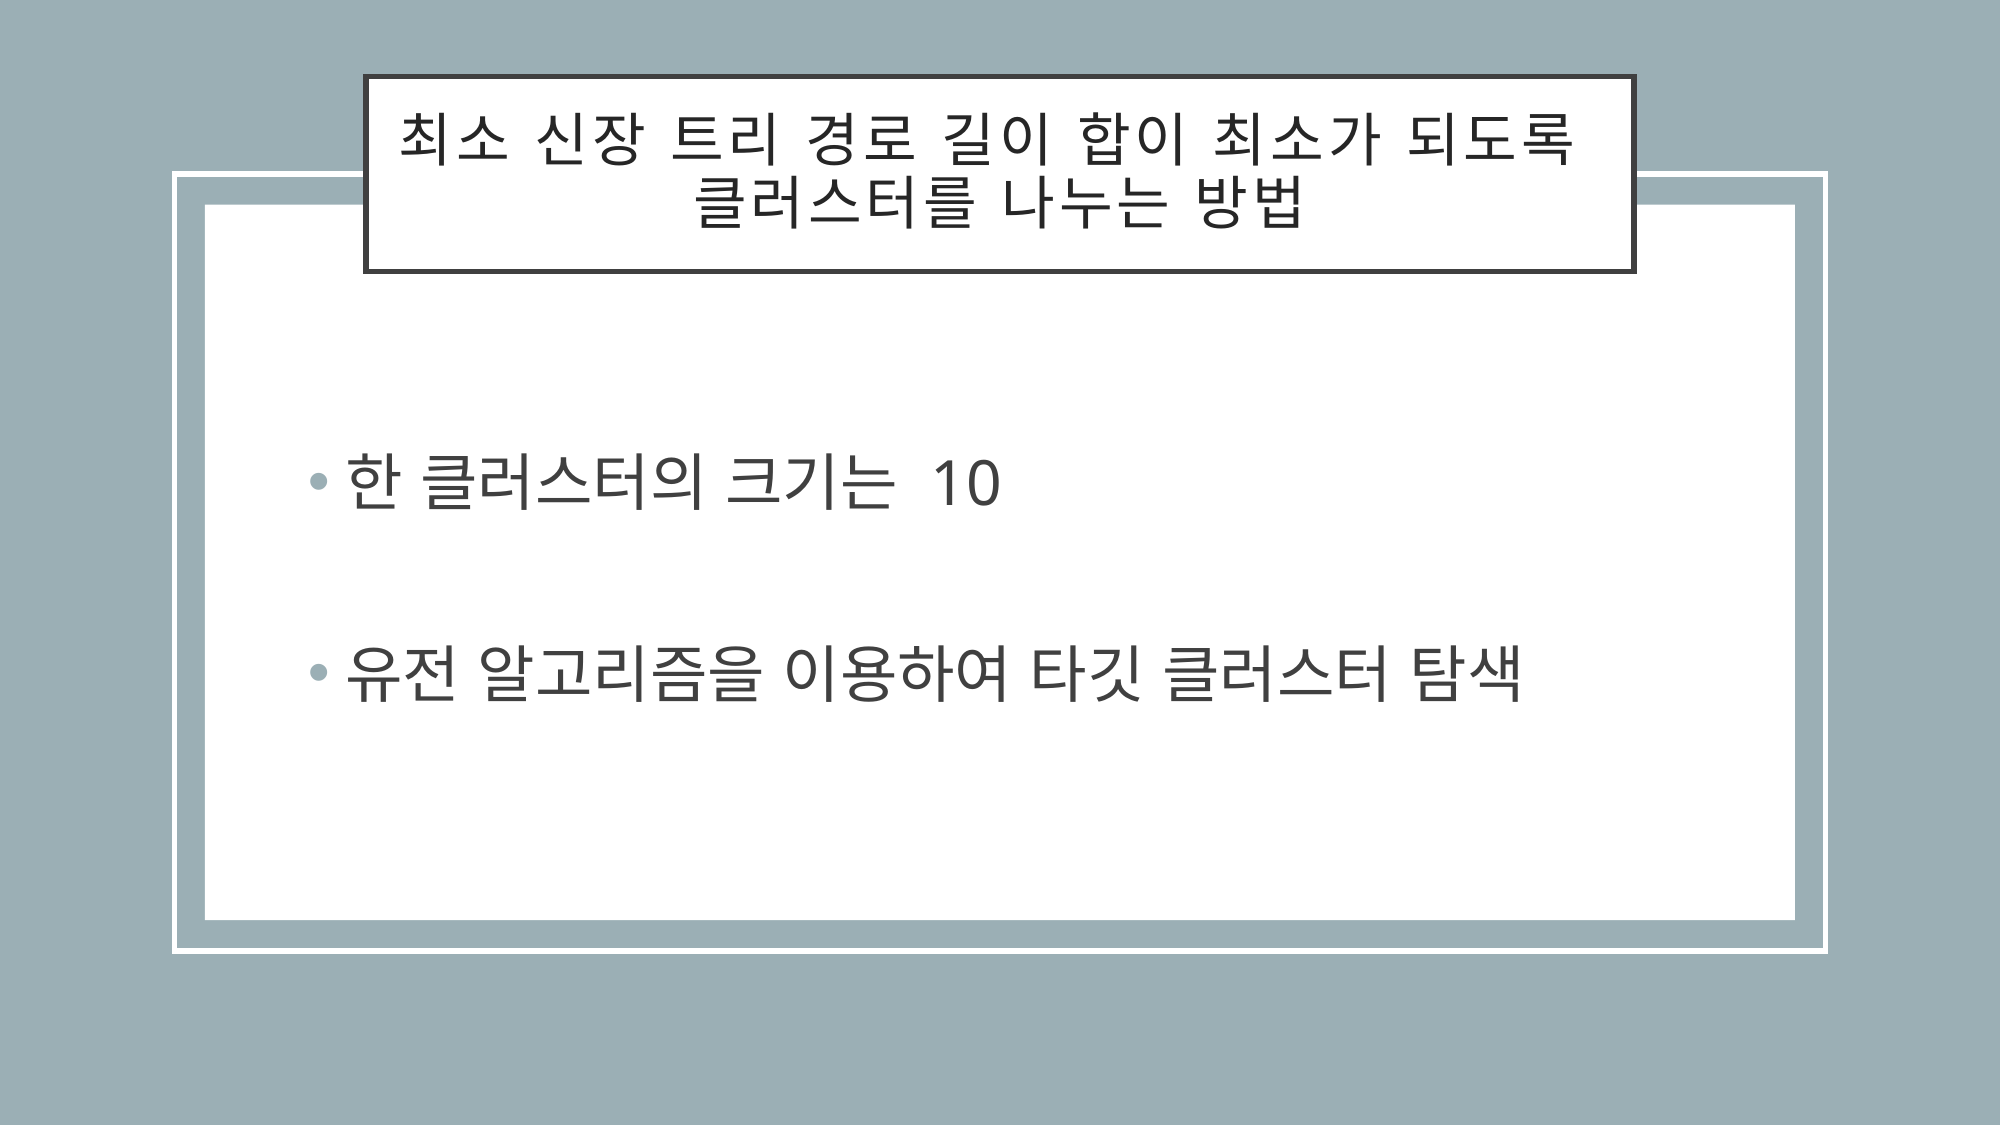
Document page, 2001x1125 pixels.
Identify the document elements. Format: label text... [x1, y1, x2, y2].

title 최소 신장 트리 경로 길이 합이 최소가 되도록 클러스터를 나누는 방법 [363, 74, 1637, 274]
text_box [0, 0, 2000, 1125]
text_box [173, 173, 1827, 952]
list 한 클러스터의 크기는 10 유전 알고리즘을 이용하여 타깃 클러스터 탐색 [292, 435, 1734, 936]
